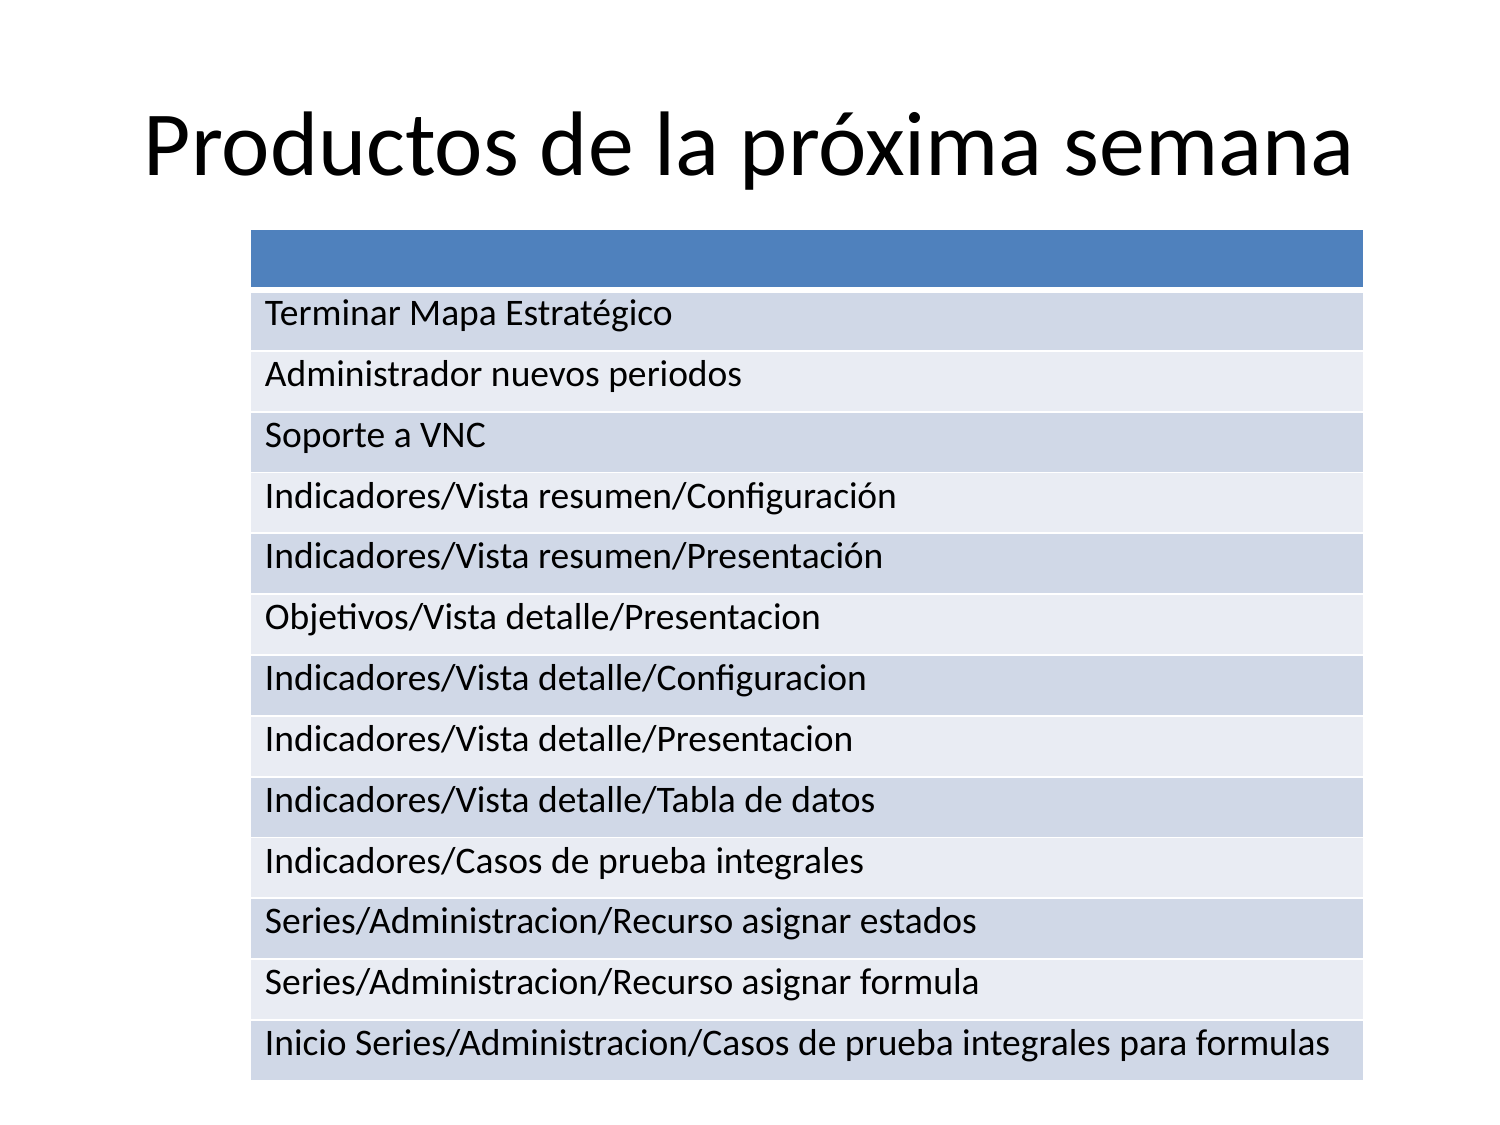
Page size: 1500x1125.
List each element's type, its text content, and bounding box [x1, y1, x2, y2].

table_cell Indicadores/Vista detalle/Configuracion [251, 656, 1363, 715]
table_cell Indicadores/Vista resumen/Configuración [251, 473, 1363, 532]
table_cell Administrador nuevos periodos [251, 352, 1363, 411]
table_cell Series/Administracion/Recurso asignar estados [251, 899, 1363, 958]
table_cell Indicadores/Vista detalle/Tabla de datos [251, 778, 1363, 837]
table_cell Terminar Mapa Estratégico [251, 293, 1363, 350]
table_cell Indicadores/Vista detalle/Presentacion [251, 717, 1363, 776]
table_header [251, 230, 1363, 287]
table_cell Inicio Series/Administracion/Casos de prueba integrales para formulas [251, 1021, 1363, 1080]
table_cell Soporte a VNC [251, 413, 1363, 472]
table_cell Objetivos/Vista detalle/Presentacion [251, 595, 1363, 654]
table_cell Series/Administracion/Recurso asignar formula [251, 960, 1363, 1019]
title Productos de la próxima semana [75, 45, 1425, 233]
table_cell Indicadores/Casos de prueba integrales [251, 838, 1363, 897]
table_cell Indicadores/Vista resumen/Presentación [251, 534, 1363, 593]
